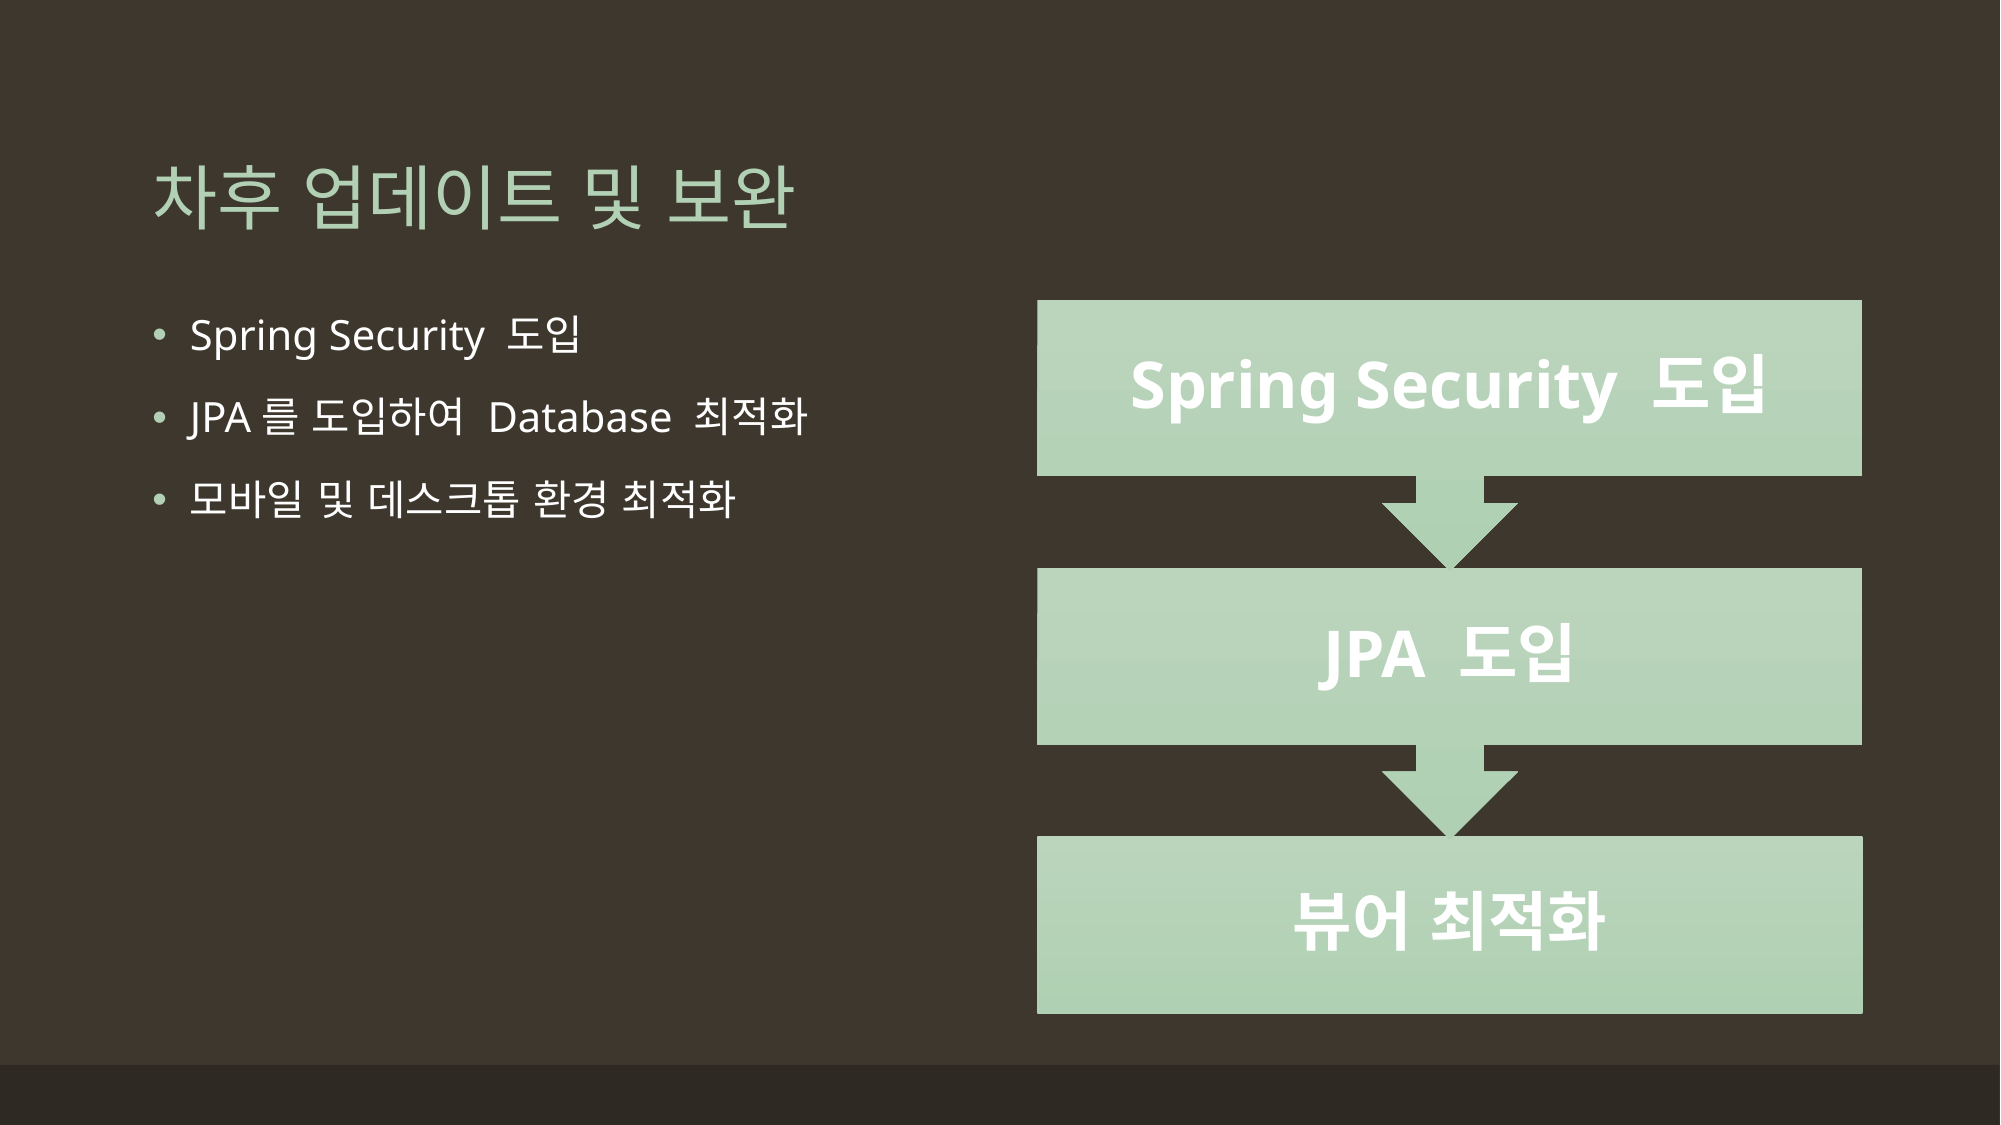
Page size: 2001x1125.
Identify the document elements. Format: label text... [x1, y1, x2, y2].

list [1037, 299, 1863, 1014]
list Spring Security 도입 JPA를 도입하여 Database 최적화 모바일 및 데스크톱 환경 최적화 [137, 306, 897, 570]
title 차후 업데이트 및 보완 [137, 59, 1863, 248]
